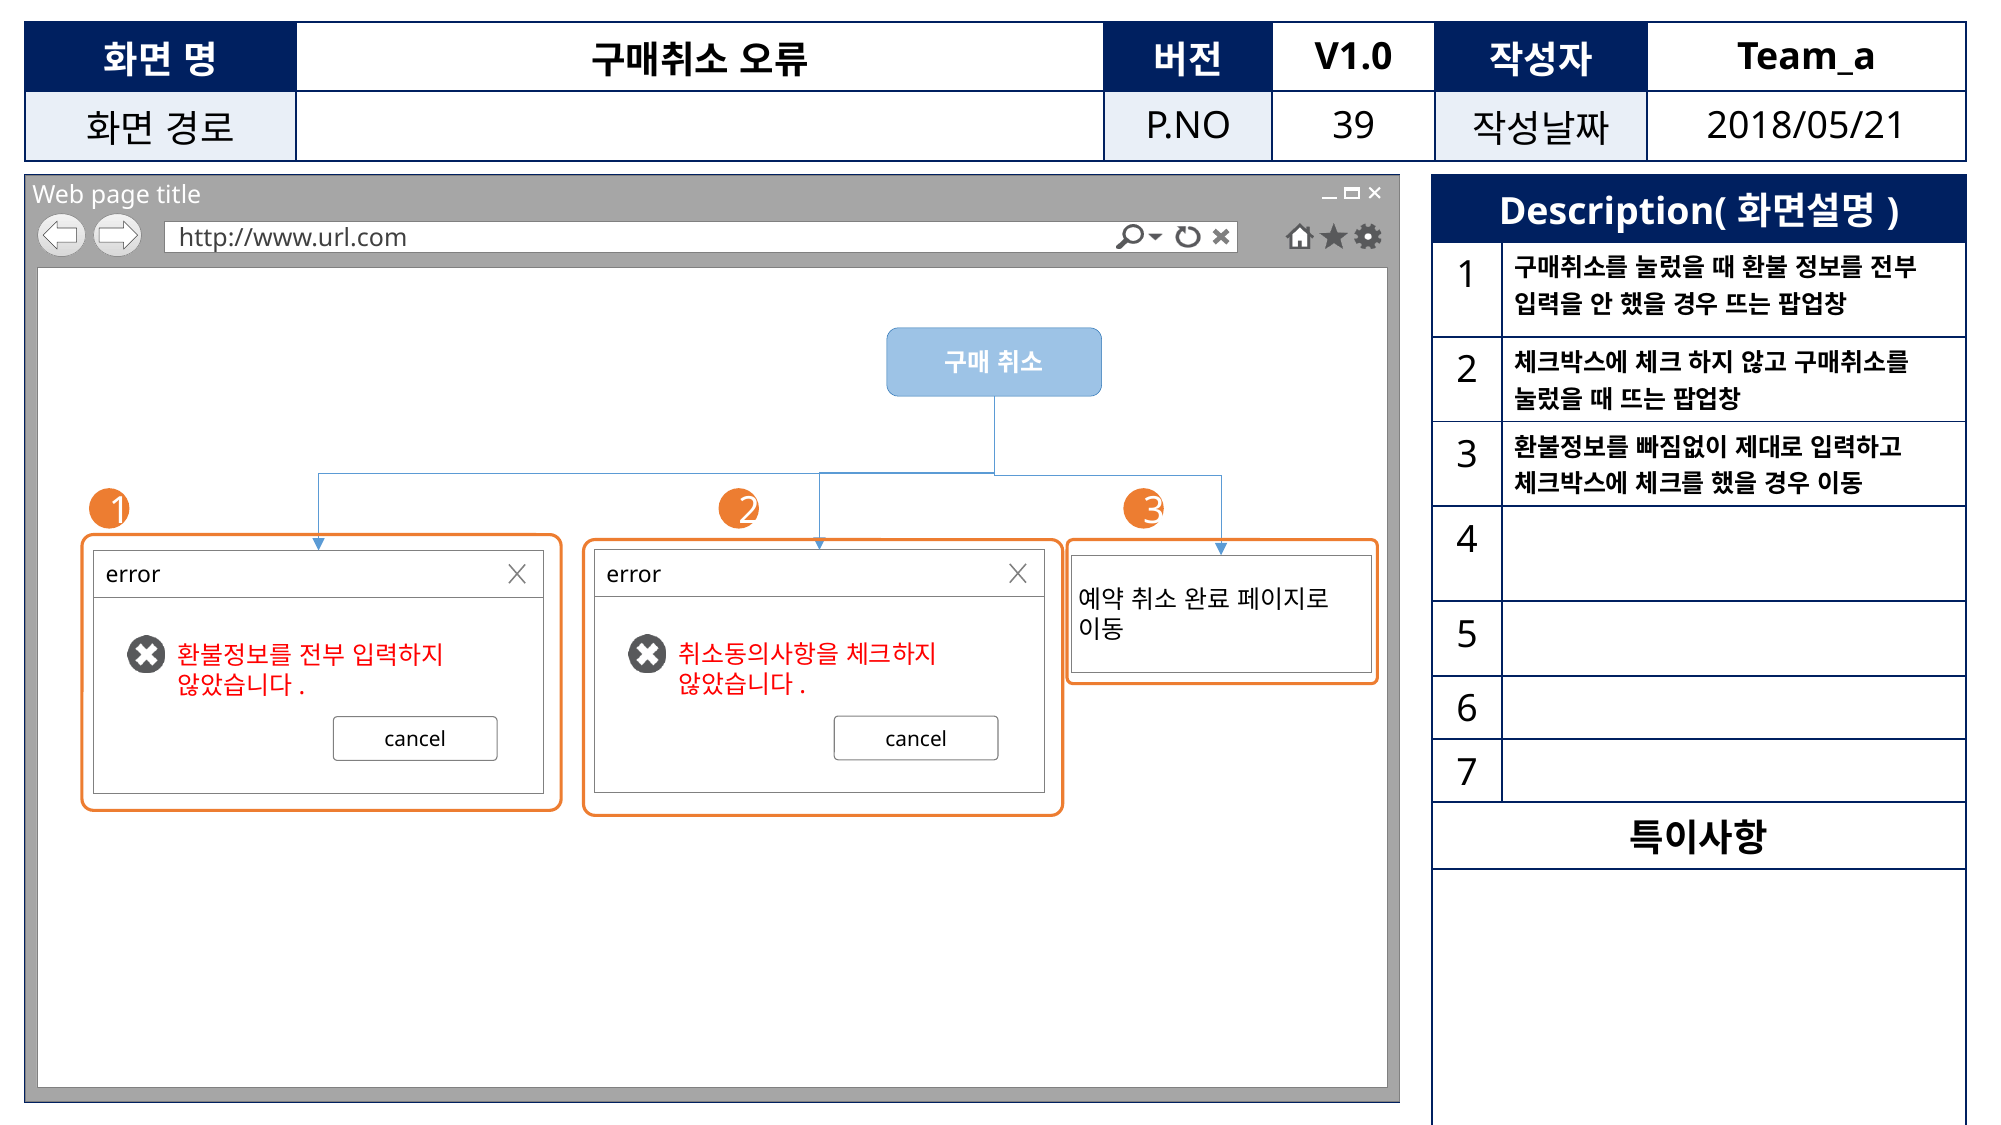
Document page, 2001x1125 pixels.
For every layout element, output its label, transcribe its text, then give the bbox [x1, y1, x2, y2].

table_cell 체크박스에 체크 하지 않고 구매취소를 눌렀을 때 뜨는 팝업창 [1503, 338, 1965, 421]
table_header 화면 명 [26, 23, 295, 90]
table_cell 3 [1433, 422, 1501, 505]
table_header Team_a [1648, 23, 1965, 90]
table_cell 39 [1273, 92, 1434, 160]
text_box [25, 175, 1400, 1102]
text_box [829, 385, 984, 561]
table_cell [1503, 740, 1965, 801]
table_cell 7 [1433, 740, 1501, 801]
table_cell [1503, 677, 1965, 738]
table_cell [1433, 870, 1965, 1125]
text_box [594, 549, 1045, 825]
table_cell 1 [1433, 243, 1501, 336]
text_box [93, 550, 544, 826]
table_header V1.0 [1273, 23, 1434, 90]
table_cell 화면 경로 [26, 92, 295, 160]
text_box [1028, 362, 1188, 589]
table_cell [1503, 507, 1965, 600]
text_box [579, 135, 734, 812]
table_cell 2018/05/21 [1648, 92, 1965, 160]
table_cell 작성날짜 [1436, 92, 1646, 160]
table_cell 6 [1433, 677, 1501, 738]
table_cell 4 [1433, 507, 1501, 600]
table_cell [1503, 602, 1965, 675]
table_cell P.NO [1105, 92, 1271, 160]
table_cell [297, 92, 1103, 160]
table_cell 2 [1433, 338, 1501, 421]
table_cell 특이사항 [1433, 803, 1965, 868]
picture [127, 635, 165, 673]
table_cell 환불정보를 빠짐없이 제대로 입력하고 체크박스에 체크를 했을 경우 이동 [1503, 422, 1965, 505]
table_header 버전 [1105, 23, 1271, 90]
table_cell 5 [1433, 602, 1501, 675]
table_header 작성자 [1436, 23, 1646, 90]
table_header Description(화면설명) [1433, 176, 1965, 241]
table_header 구매취소 오류 [297, 23, 1103, 90]
table_cell 구매취소를 눌렀을 때 환불 정보를 전부 입력을 안 했을 경우 뜨는 팝업창 [1503, 243, 1965, 336]
